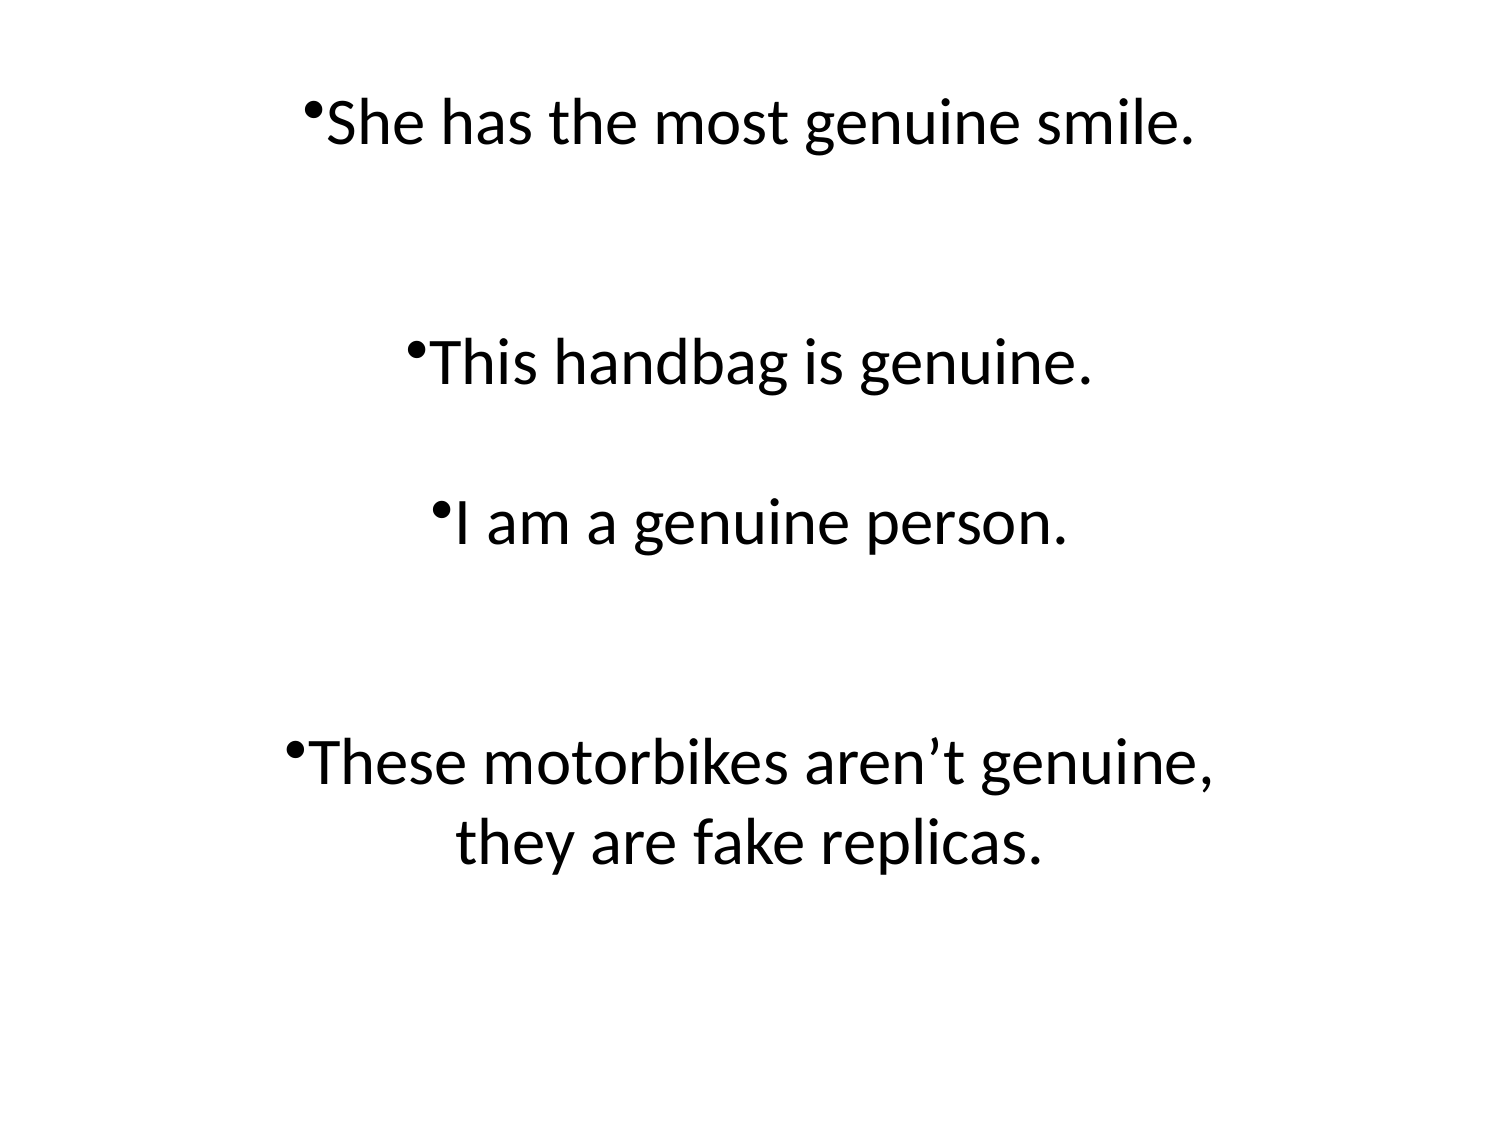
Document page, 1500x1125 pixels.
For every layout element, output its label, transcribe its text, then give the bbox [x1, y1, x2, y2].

subtitle She has the most genuine smile. This handbag is genuine. I am a genuine person. These motorbikes aren’t genuine, they are fake replicas. [225, 70, 1275, 1048]
